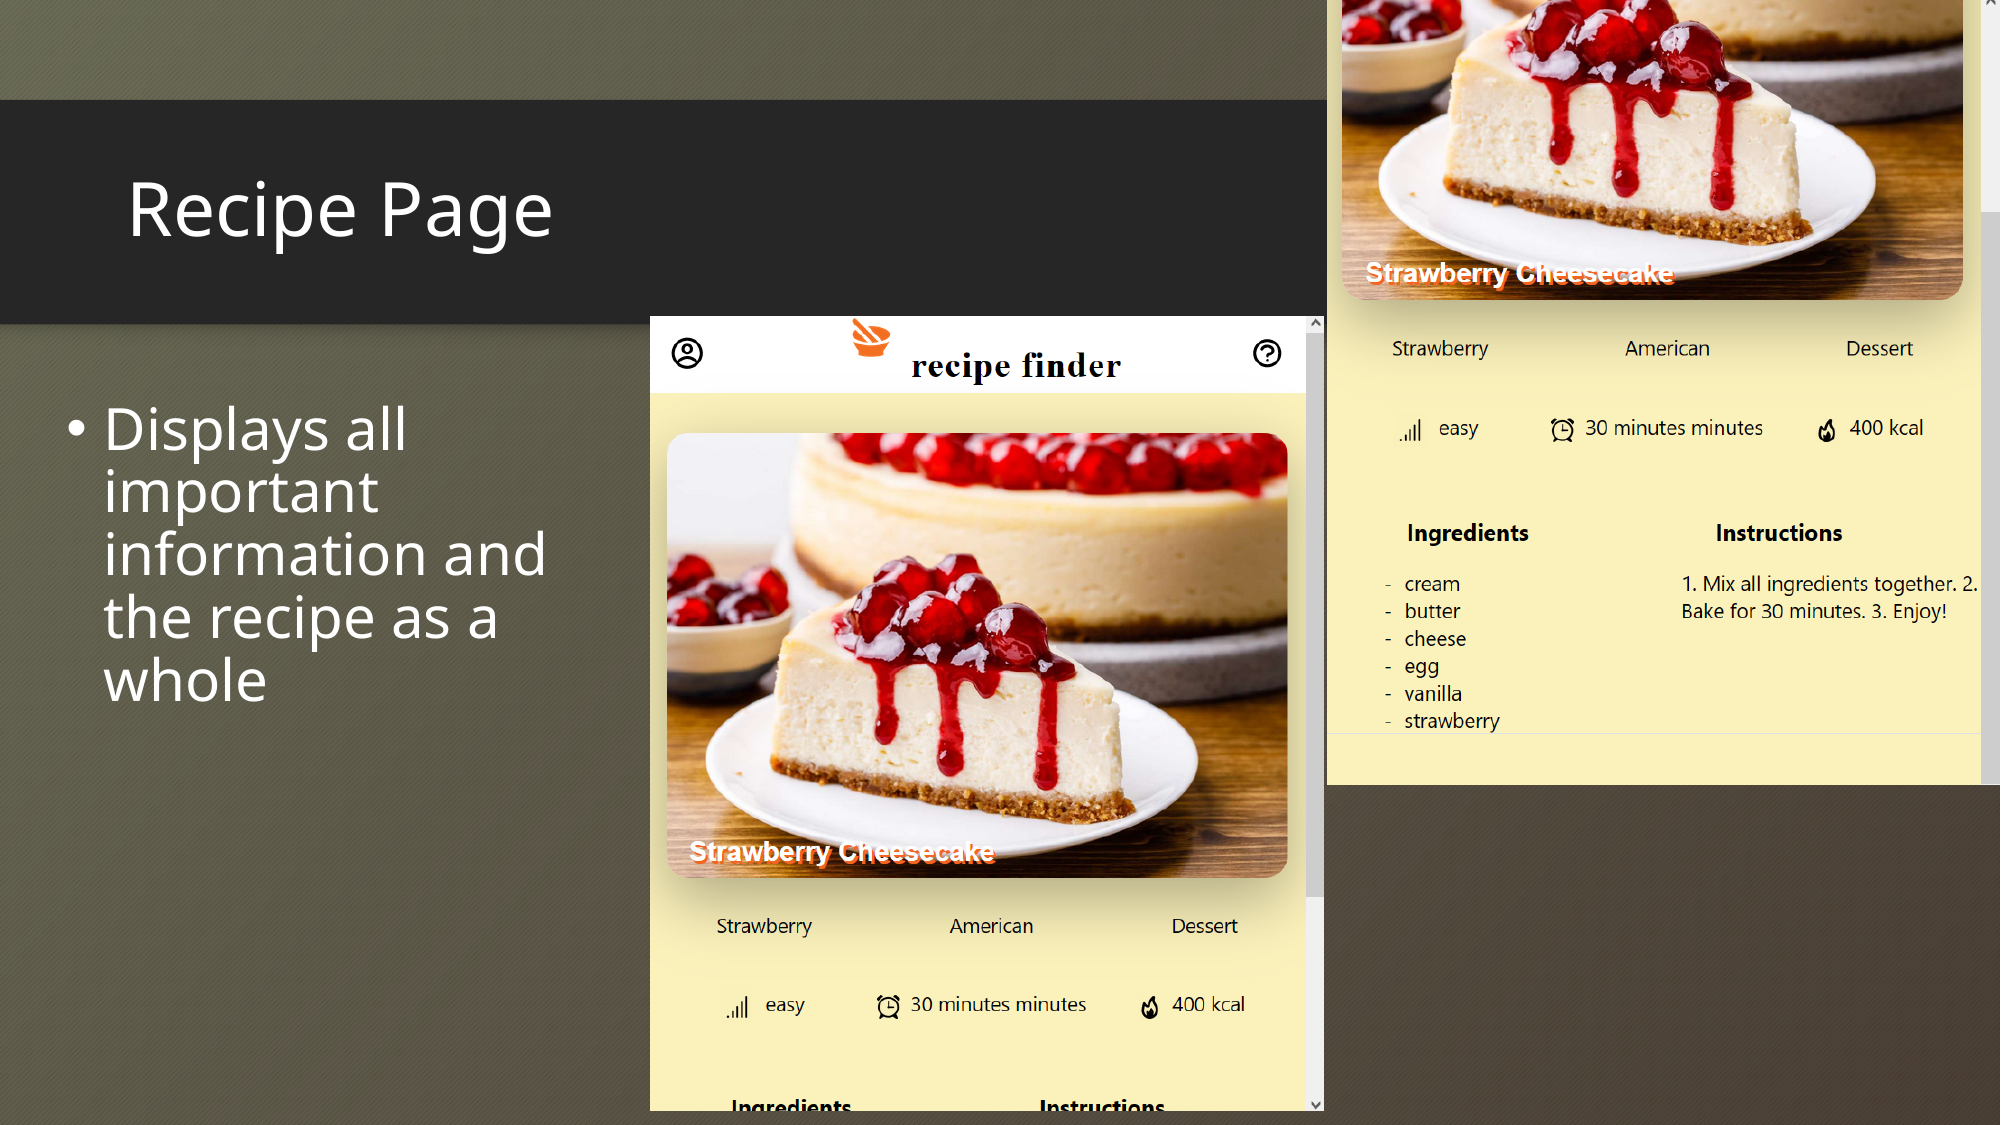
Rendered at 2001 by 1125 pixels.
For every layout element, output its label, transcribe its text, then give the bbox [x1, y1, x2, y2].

list Displays all important information and the recipe as a whole [51, 392, 650, 983]
picture [0, 0, 2000, 1112]
title Recipe Page [111, 123, 791, 301]
